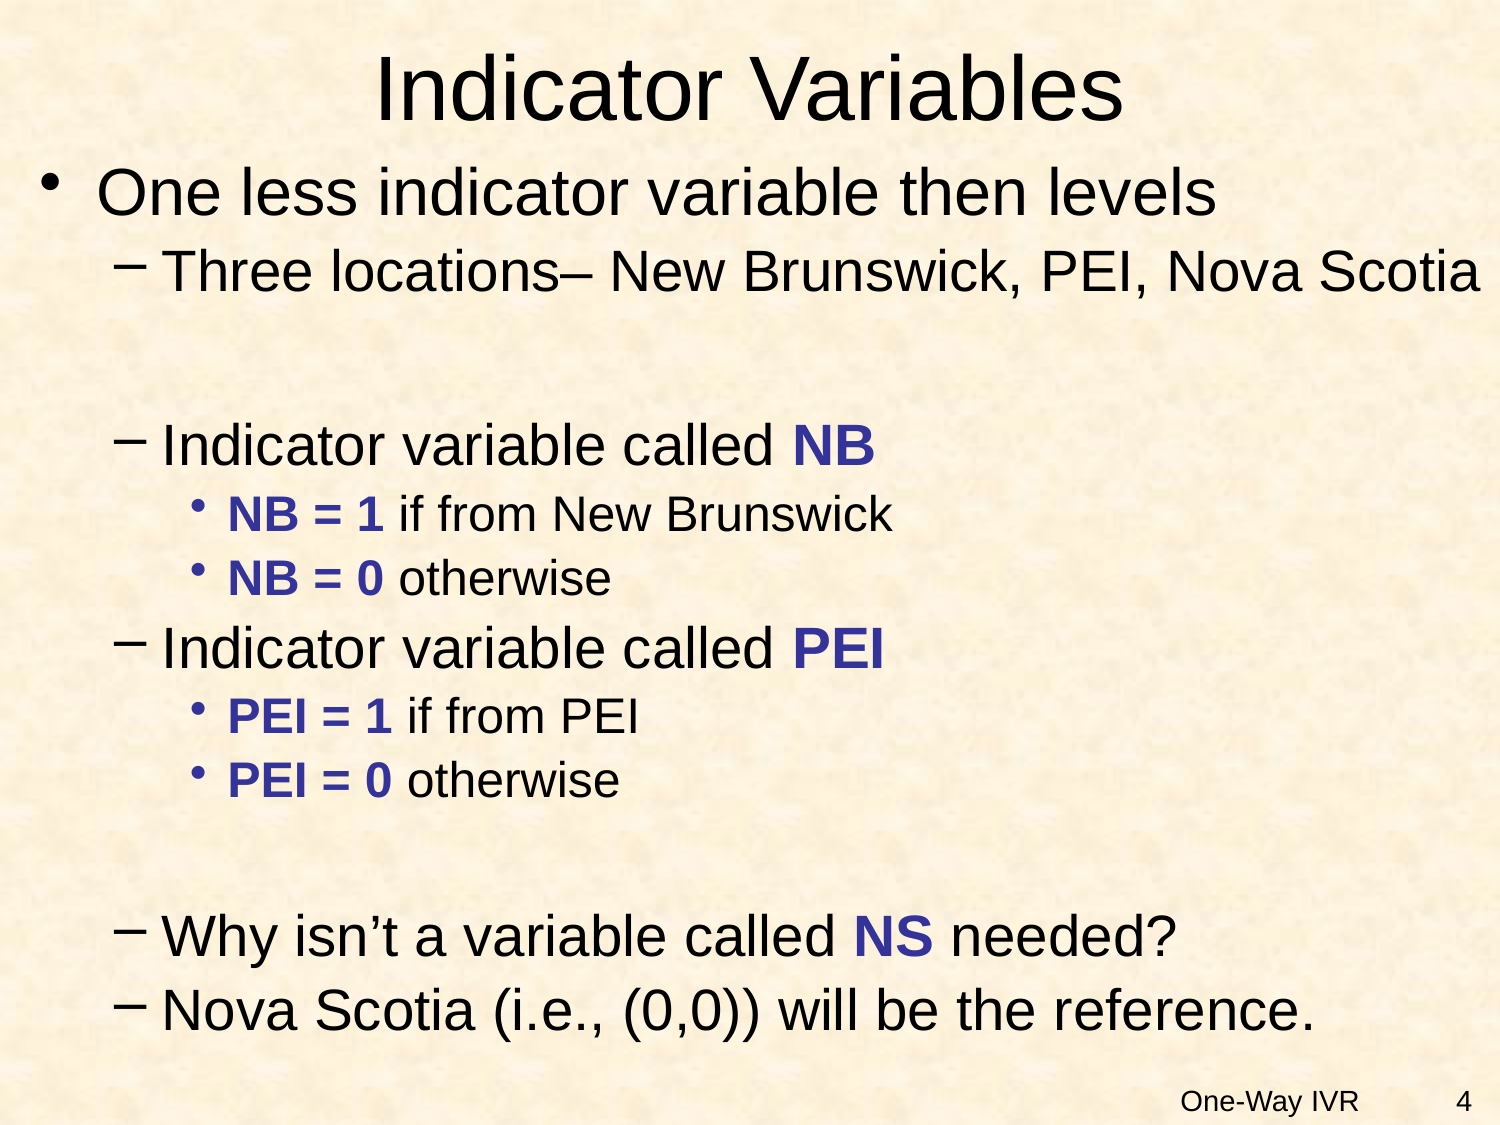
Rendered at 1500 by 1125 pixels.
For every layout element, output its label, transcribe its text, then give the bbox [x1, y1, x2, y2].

list One less indicator variable then levels Three locations– New Brunswick, PEI, Nova Scotia Indicator variable called NB NB = 1 if from New Brunswick NB = 0 otherwise Indicator variable called PEI PEI = 1 if from PEI PEI = 0 otherwise Why isn’t a variable called NS needed? Nova Scotia (i.e., (0,0)) will be the reference. [24, 149, 1500, 1101]
title Indicator Variables [74, 12, 1426, 149]
footer One-Way IVR [899, 1101, 1376, 1113]
slide_number 4 [1387, 1101, 1488, 1125]
